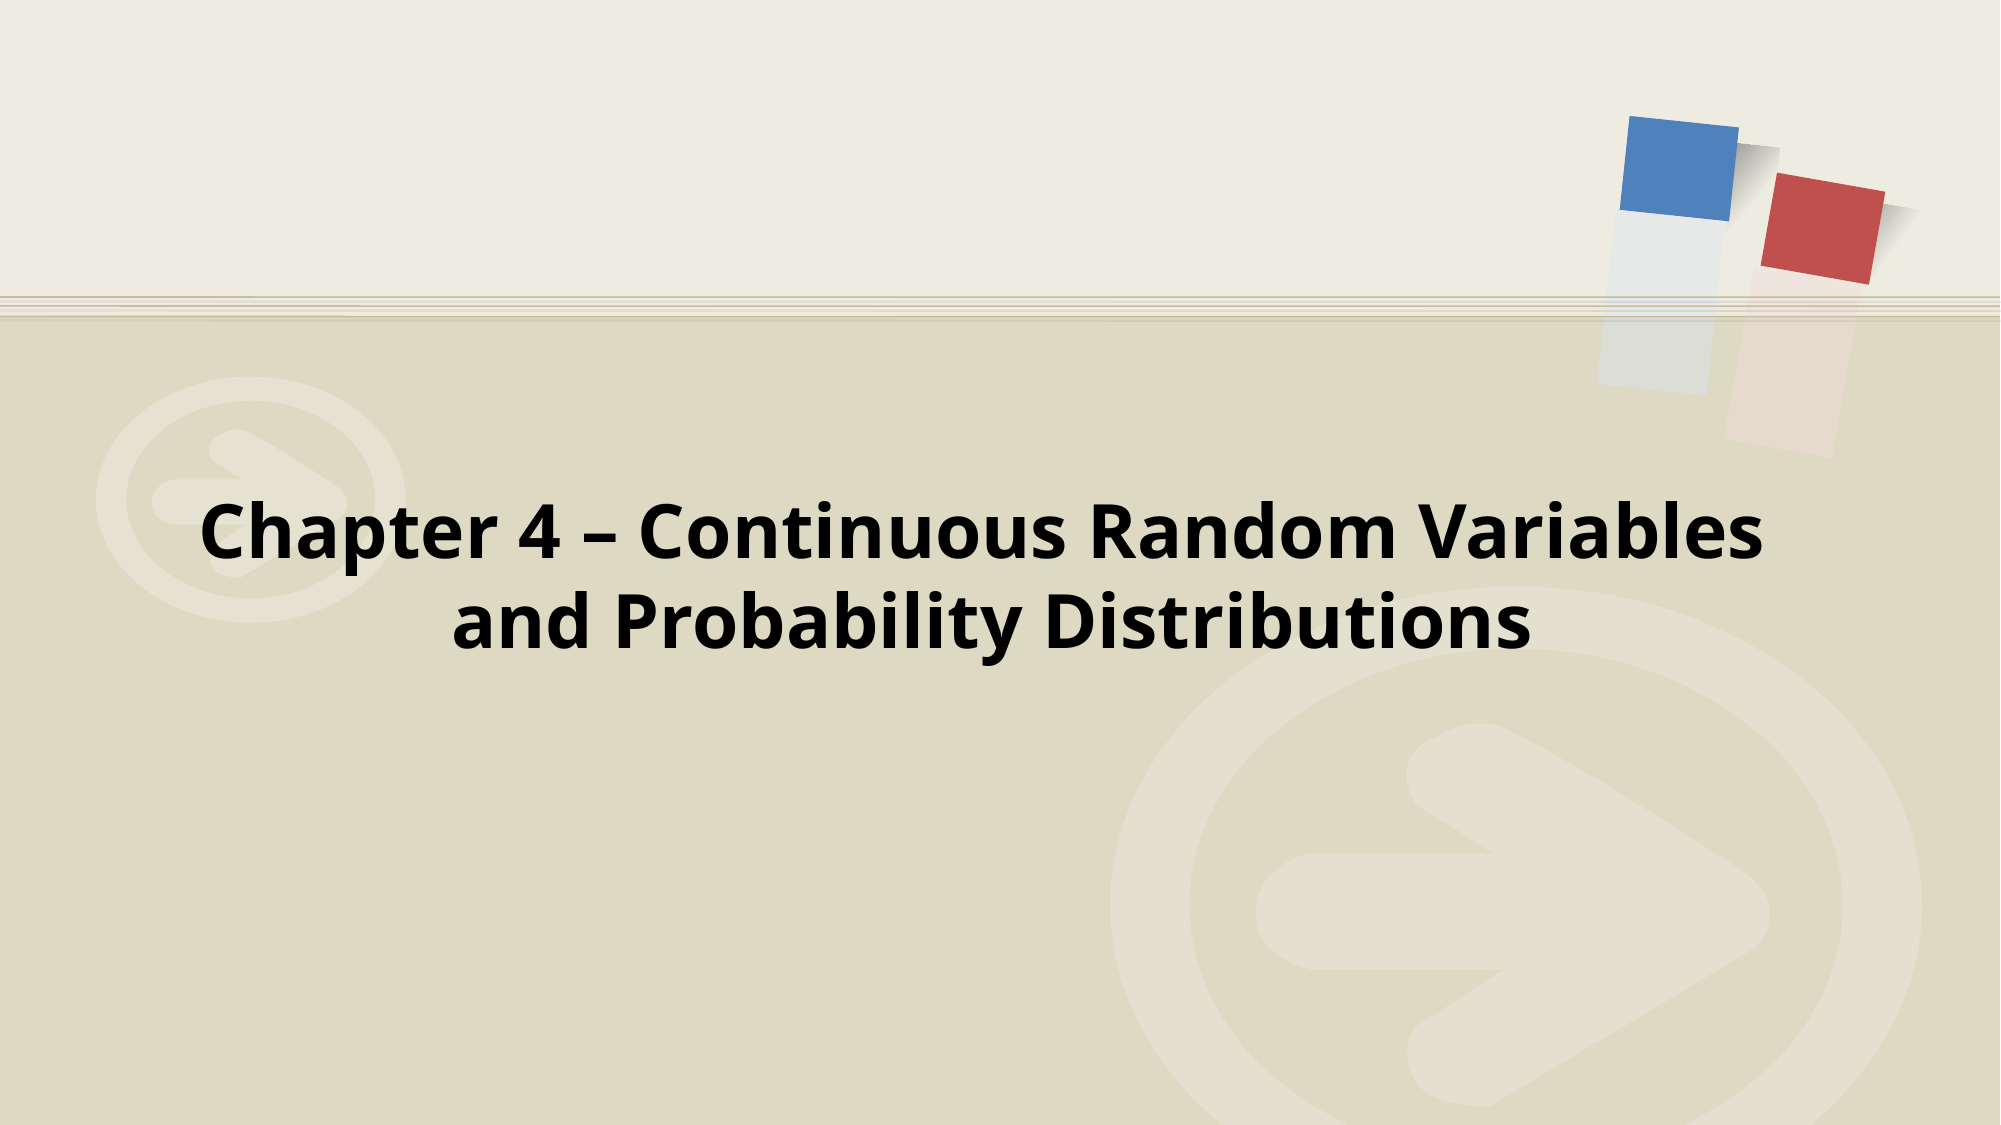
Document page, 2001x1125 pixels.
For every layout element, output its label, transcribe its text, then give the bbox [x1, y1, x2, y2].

title Chapter 4 – Continuous Random Variables and Probability Distributions [142, 452, 1843, 694]
